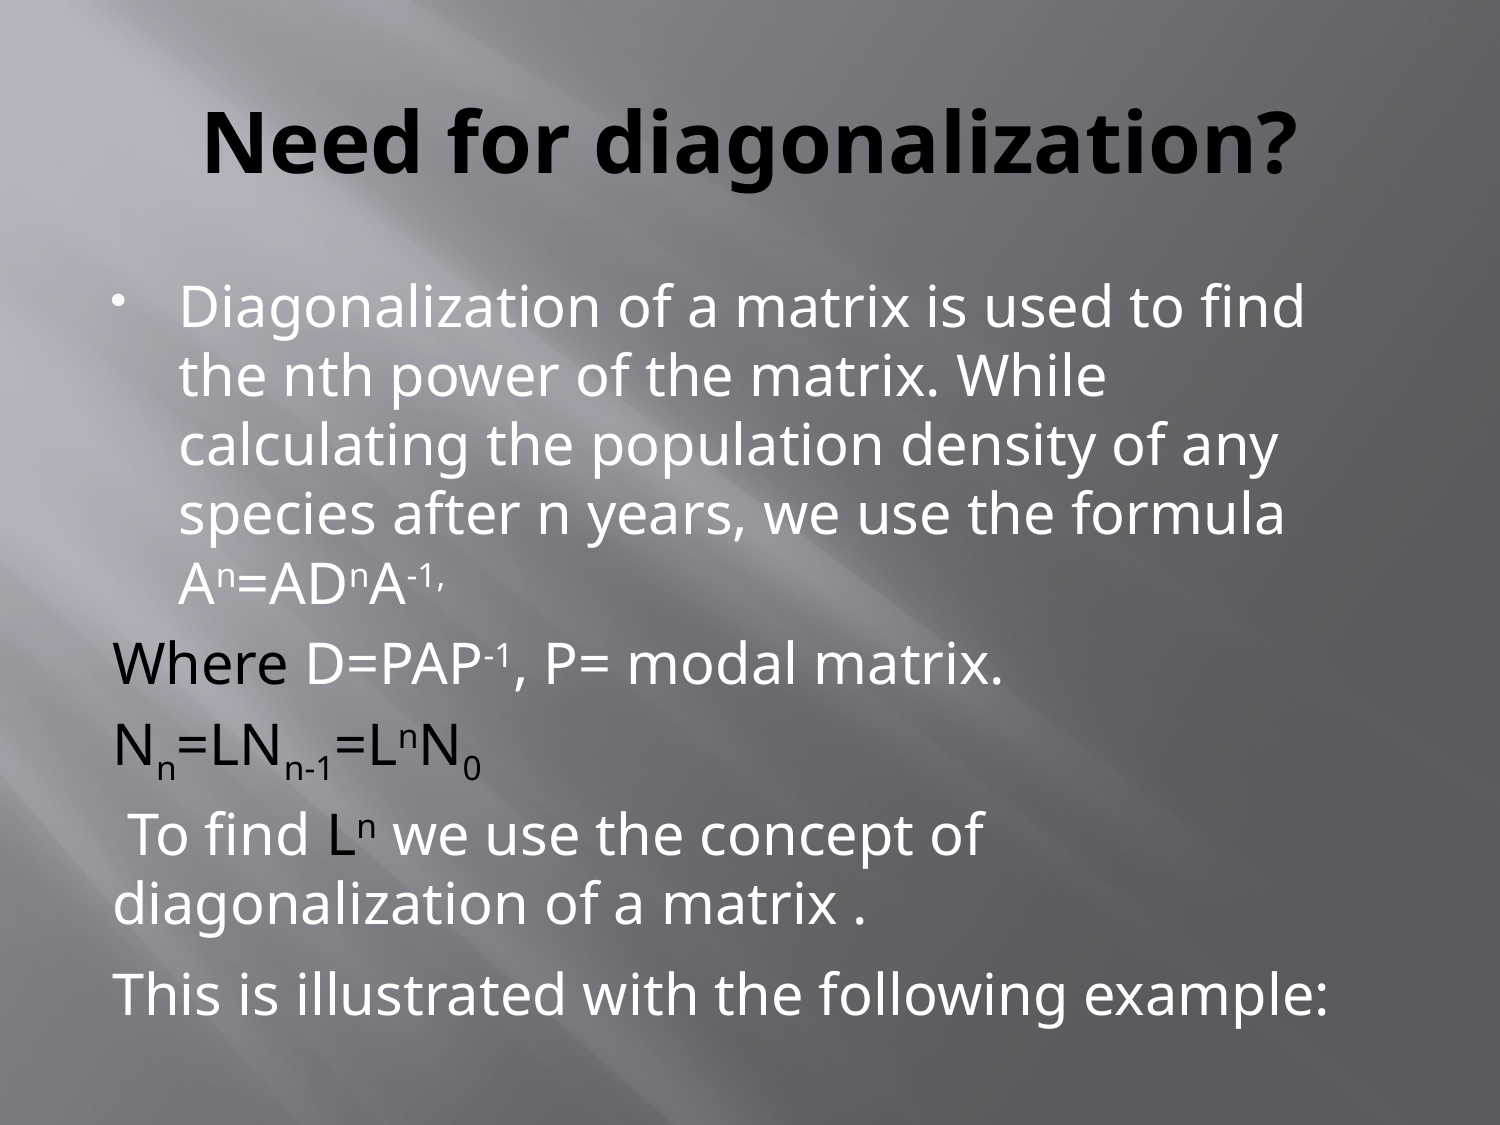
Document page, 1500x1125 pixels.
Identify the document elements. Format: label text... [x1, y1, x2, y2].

list Diagonalization of a matrix is used to find the nth power of the matrix. While calculating the population density of any species after n years, we use the formula An=ADnA-1, Where D=PAP-1, P= modal matrix. Nn=LNn-1=LnN0 To find Ln we use the concept of diagonalization of a matrix . This is illustrated with the following example: [75, 262, 1425, 1035]
title Need for diagonalization? [75, 45, 1425, 233]
